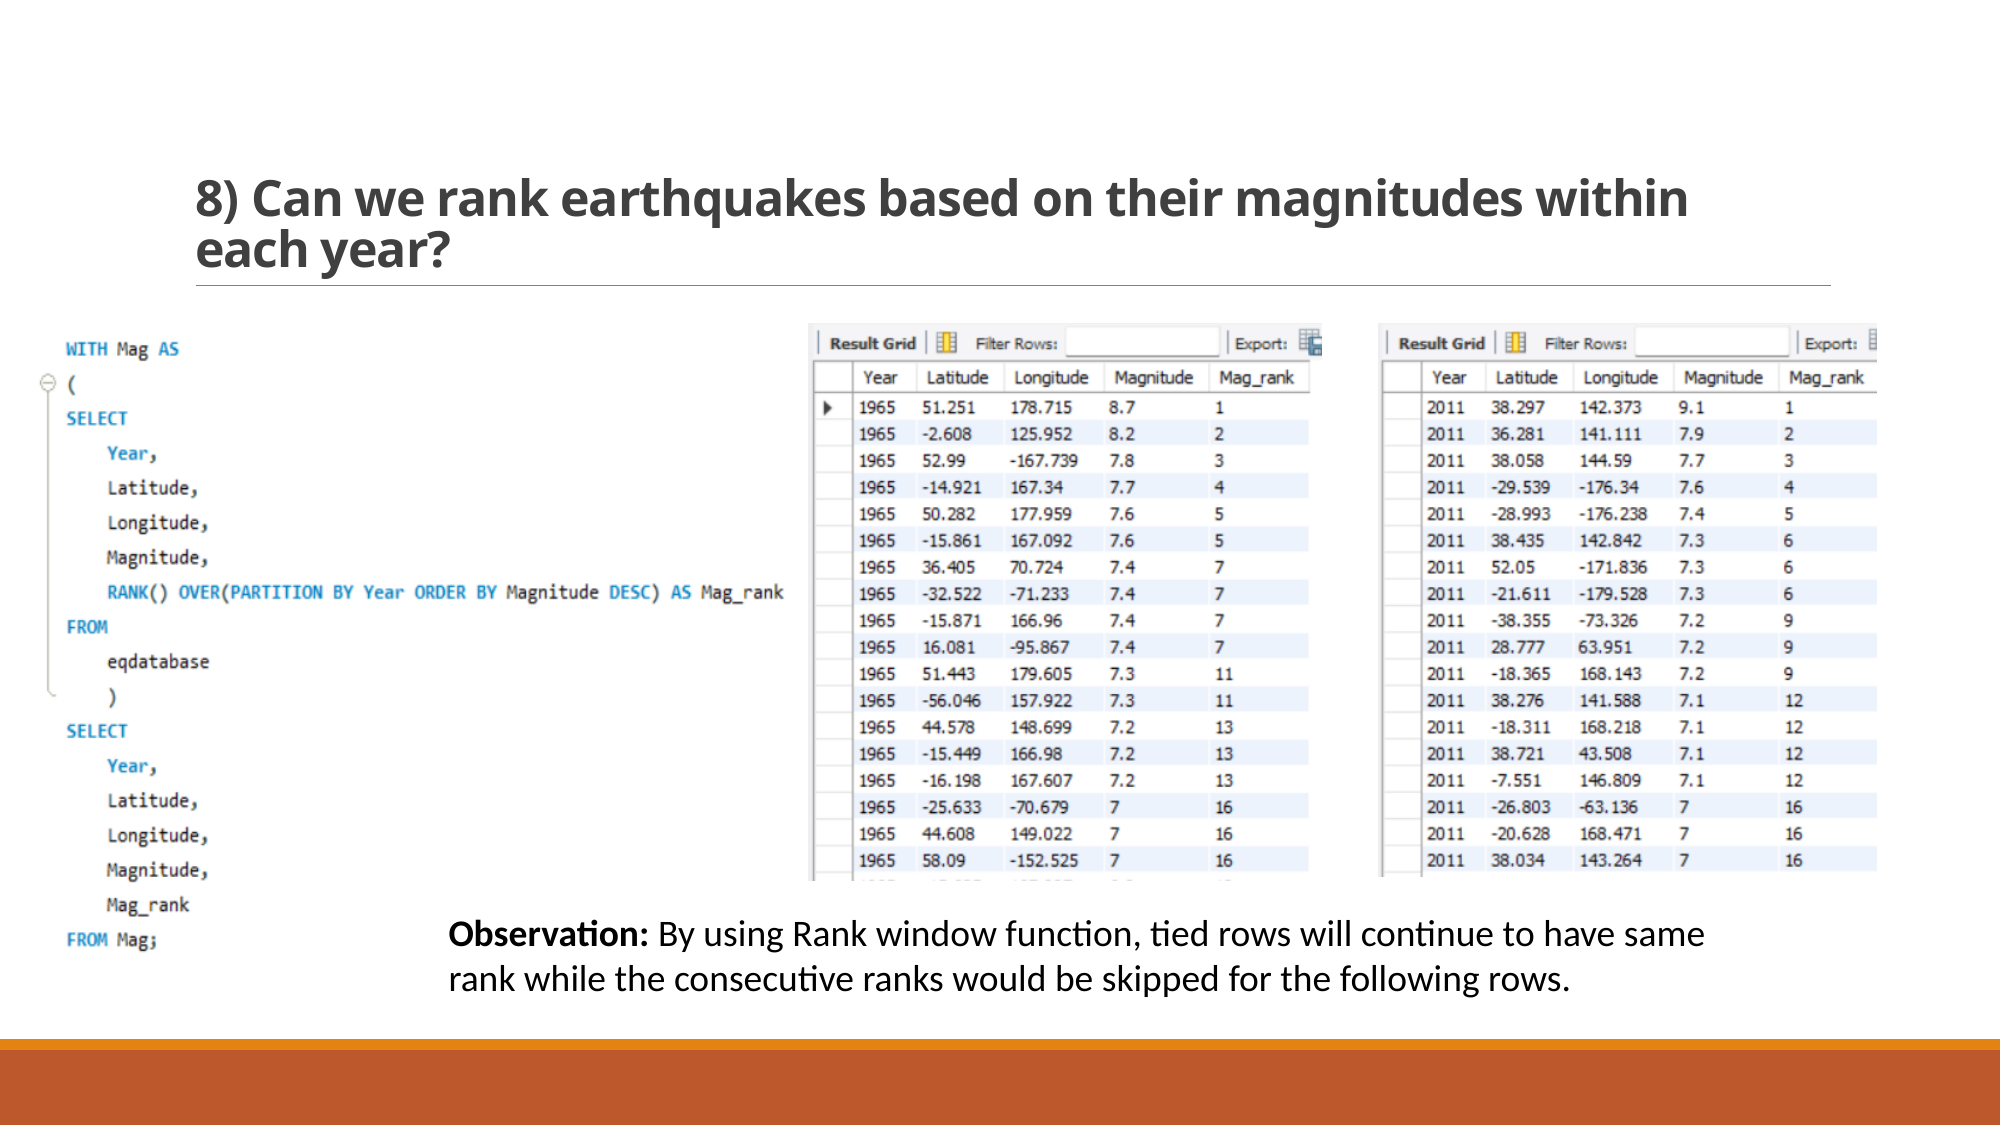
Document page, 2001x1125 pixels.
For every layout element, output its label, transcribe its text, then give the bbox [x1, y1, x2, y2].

title 8) Can we rank earthquakes based on their magnitudes within each year? [180, 47, 1830, 285]
picture [1378, 323, 1877, 877]
picture [807, 323, 1323, 881]
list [33, 336, 792, 959]
text_box Observation: By using Rank window function, tied rows will continue to have same rank while the consecutive ranks would be skipped for the following rows. [433, 901, 1730, 1006]
